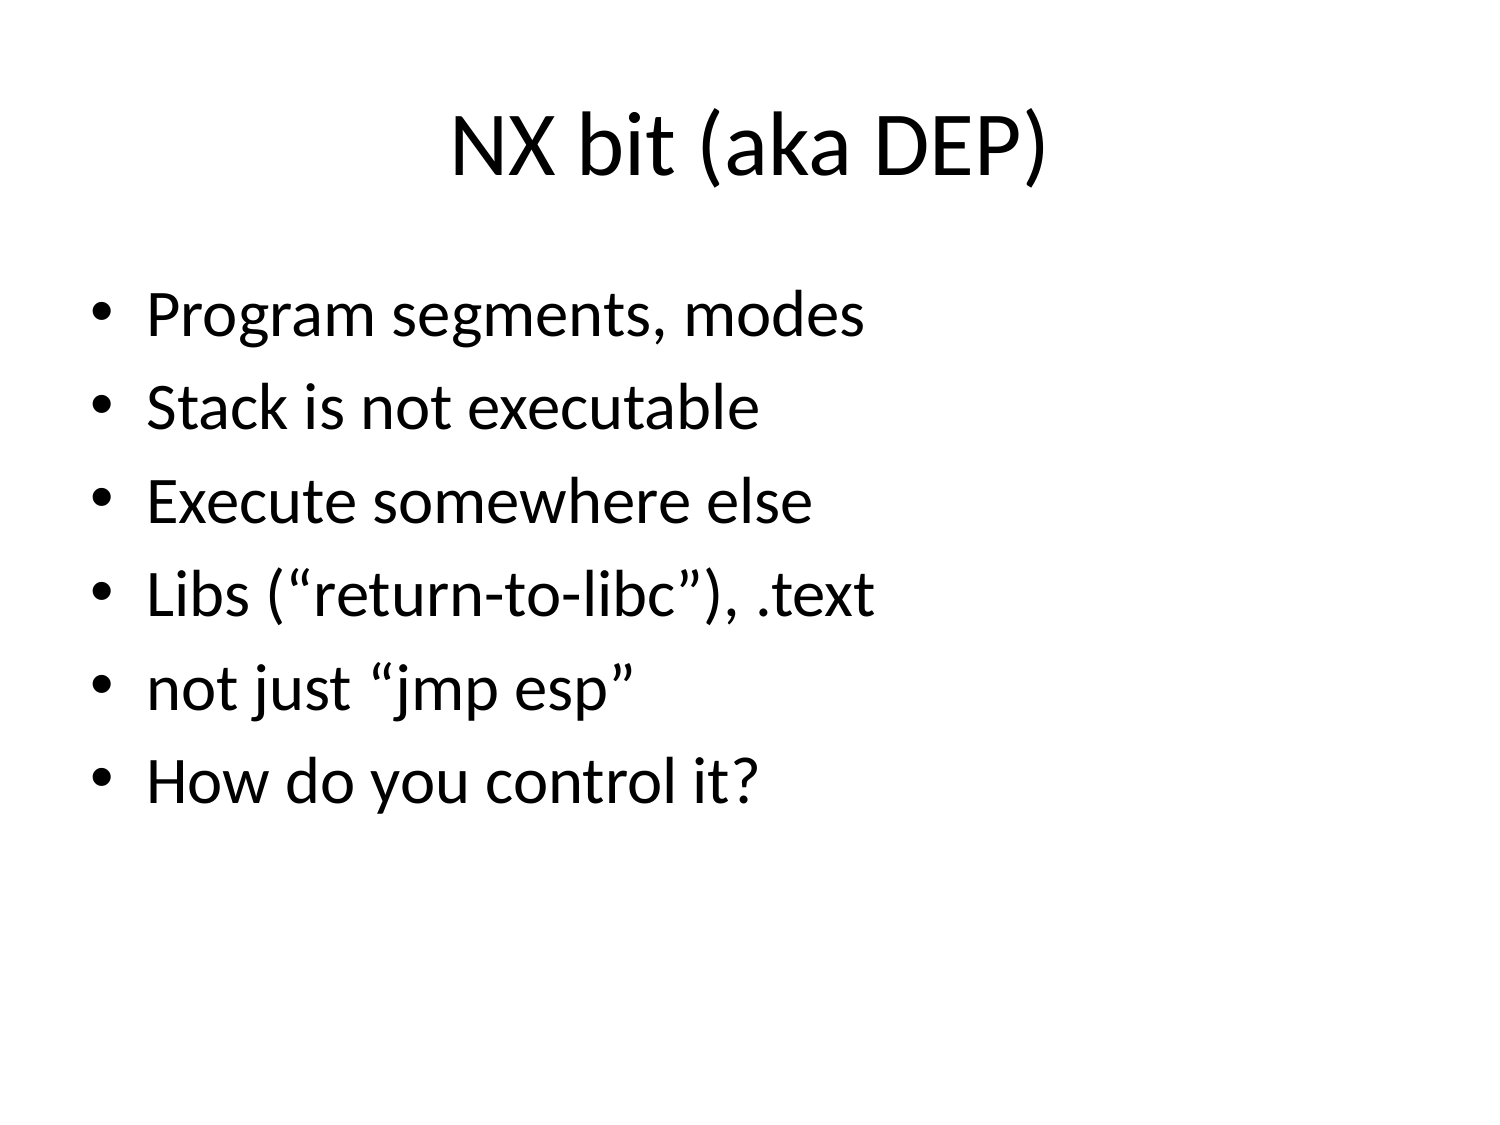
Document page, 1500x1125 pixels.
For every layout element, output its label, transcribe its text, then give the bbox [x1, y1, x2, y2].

list Program segments, modes Stack is not executable Execute somewhere else Libs (“return-to-libc”), .text not just “jmp esp” How do you control it? [75, 262, 1425, 1005]
title NX bit (aka DEP) [75, 45, 1425, 233]
